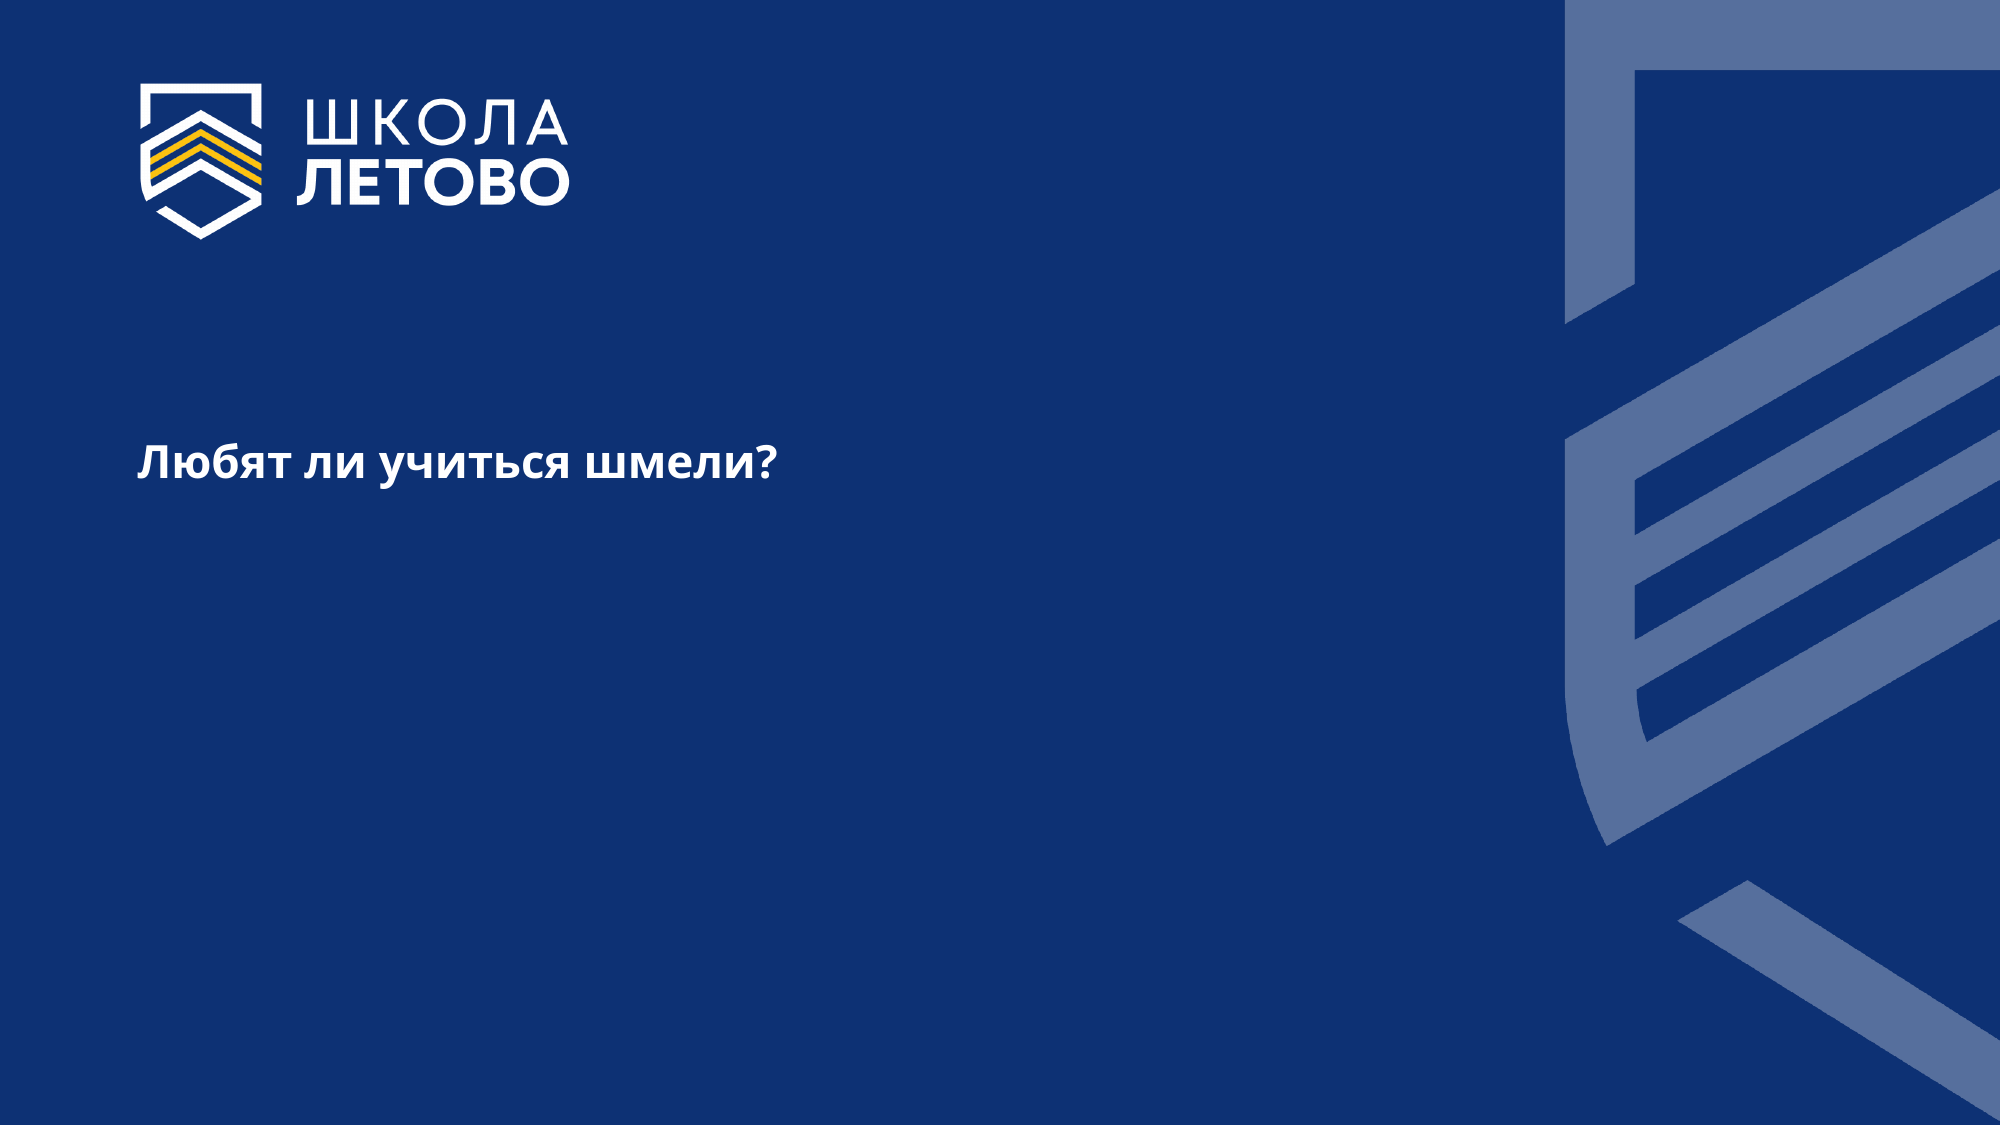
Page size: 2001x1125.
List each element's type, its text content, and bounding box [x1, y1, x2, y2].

picture [137, 68, 574, 255]
title Любят ли учиться шмели? [137, 432, 1476, 648]
